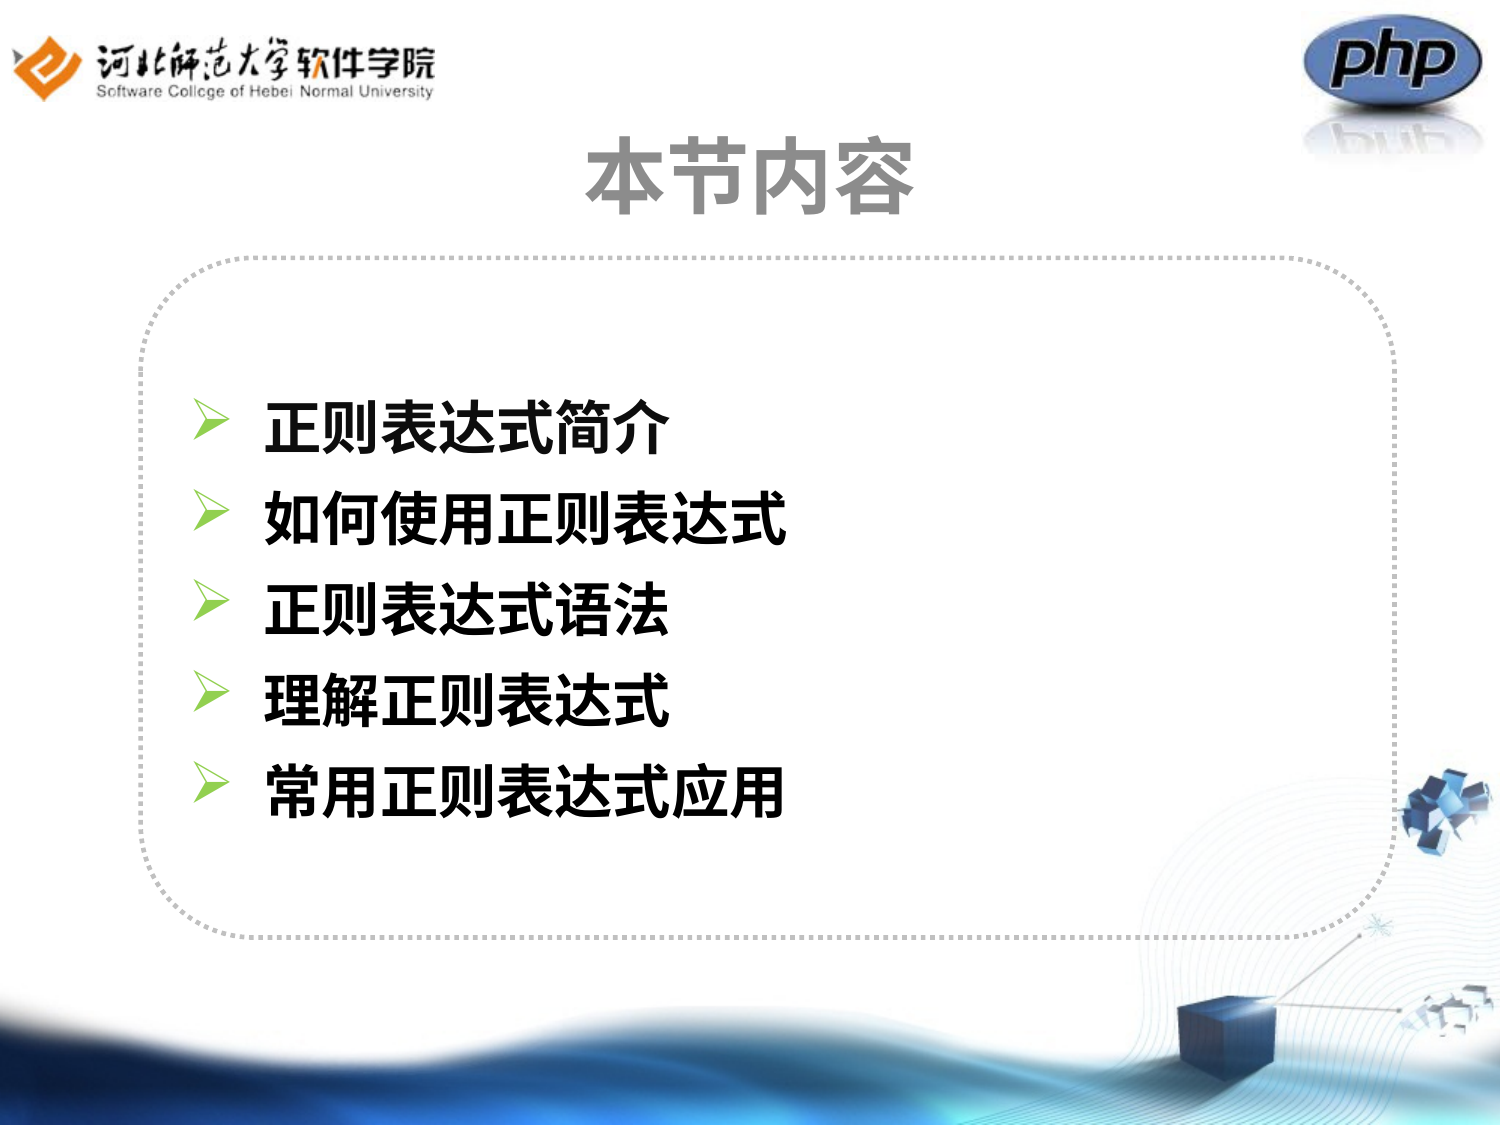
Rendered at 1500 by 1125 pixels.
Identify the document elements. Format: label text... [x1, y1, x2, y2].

text_box 正则表达式简介 如何使用正则表达式 正则表达式语法 理解正则表达式 常用正则表达式应用 [140, 257, 1395, 938]
picture [0, 0, 1500, 1125]
title 本节内容 [75, 117, 1425, 233]
